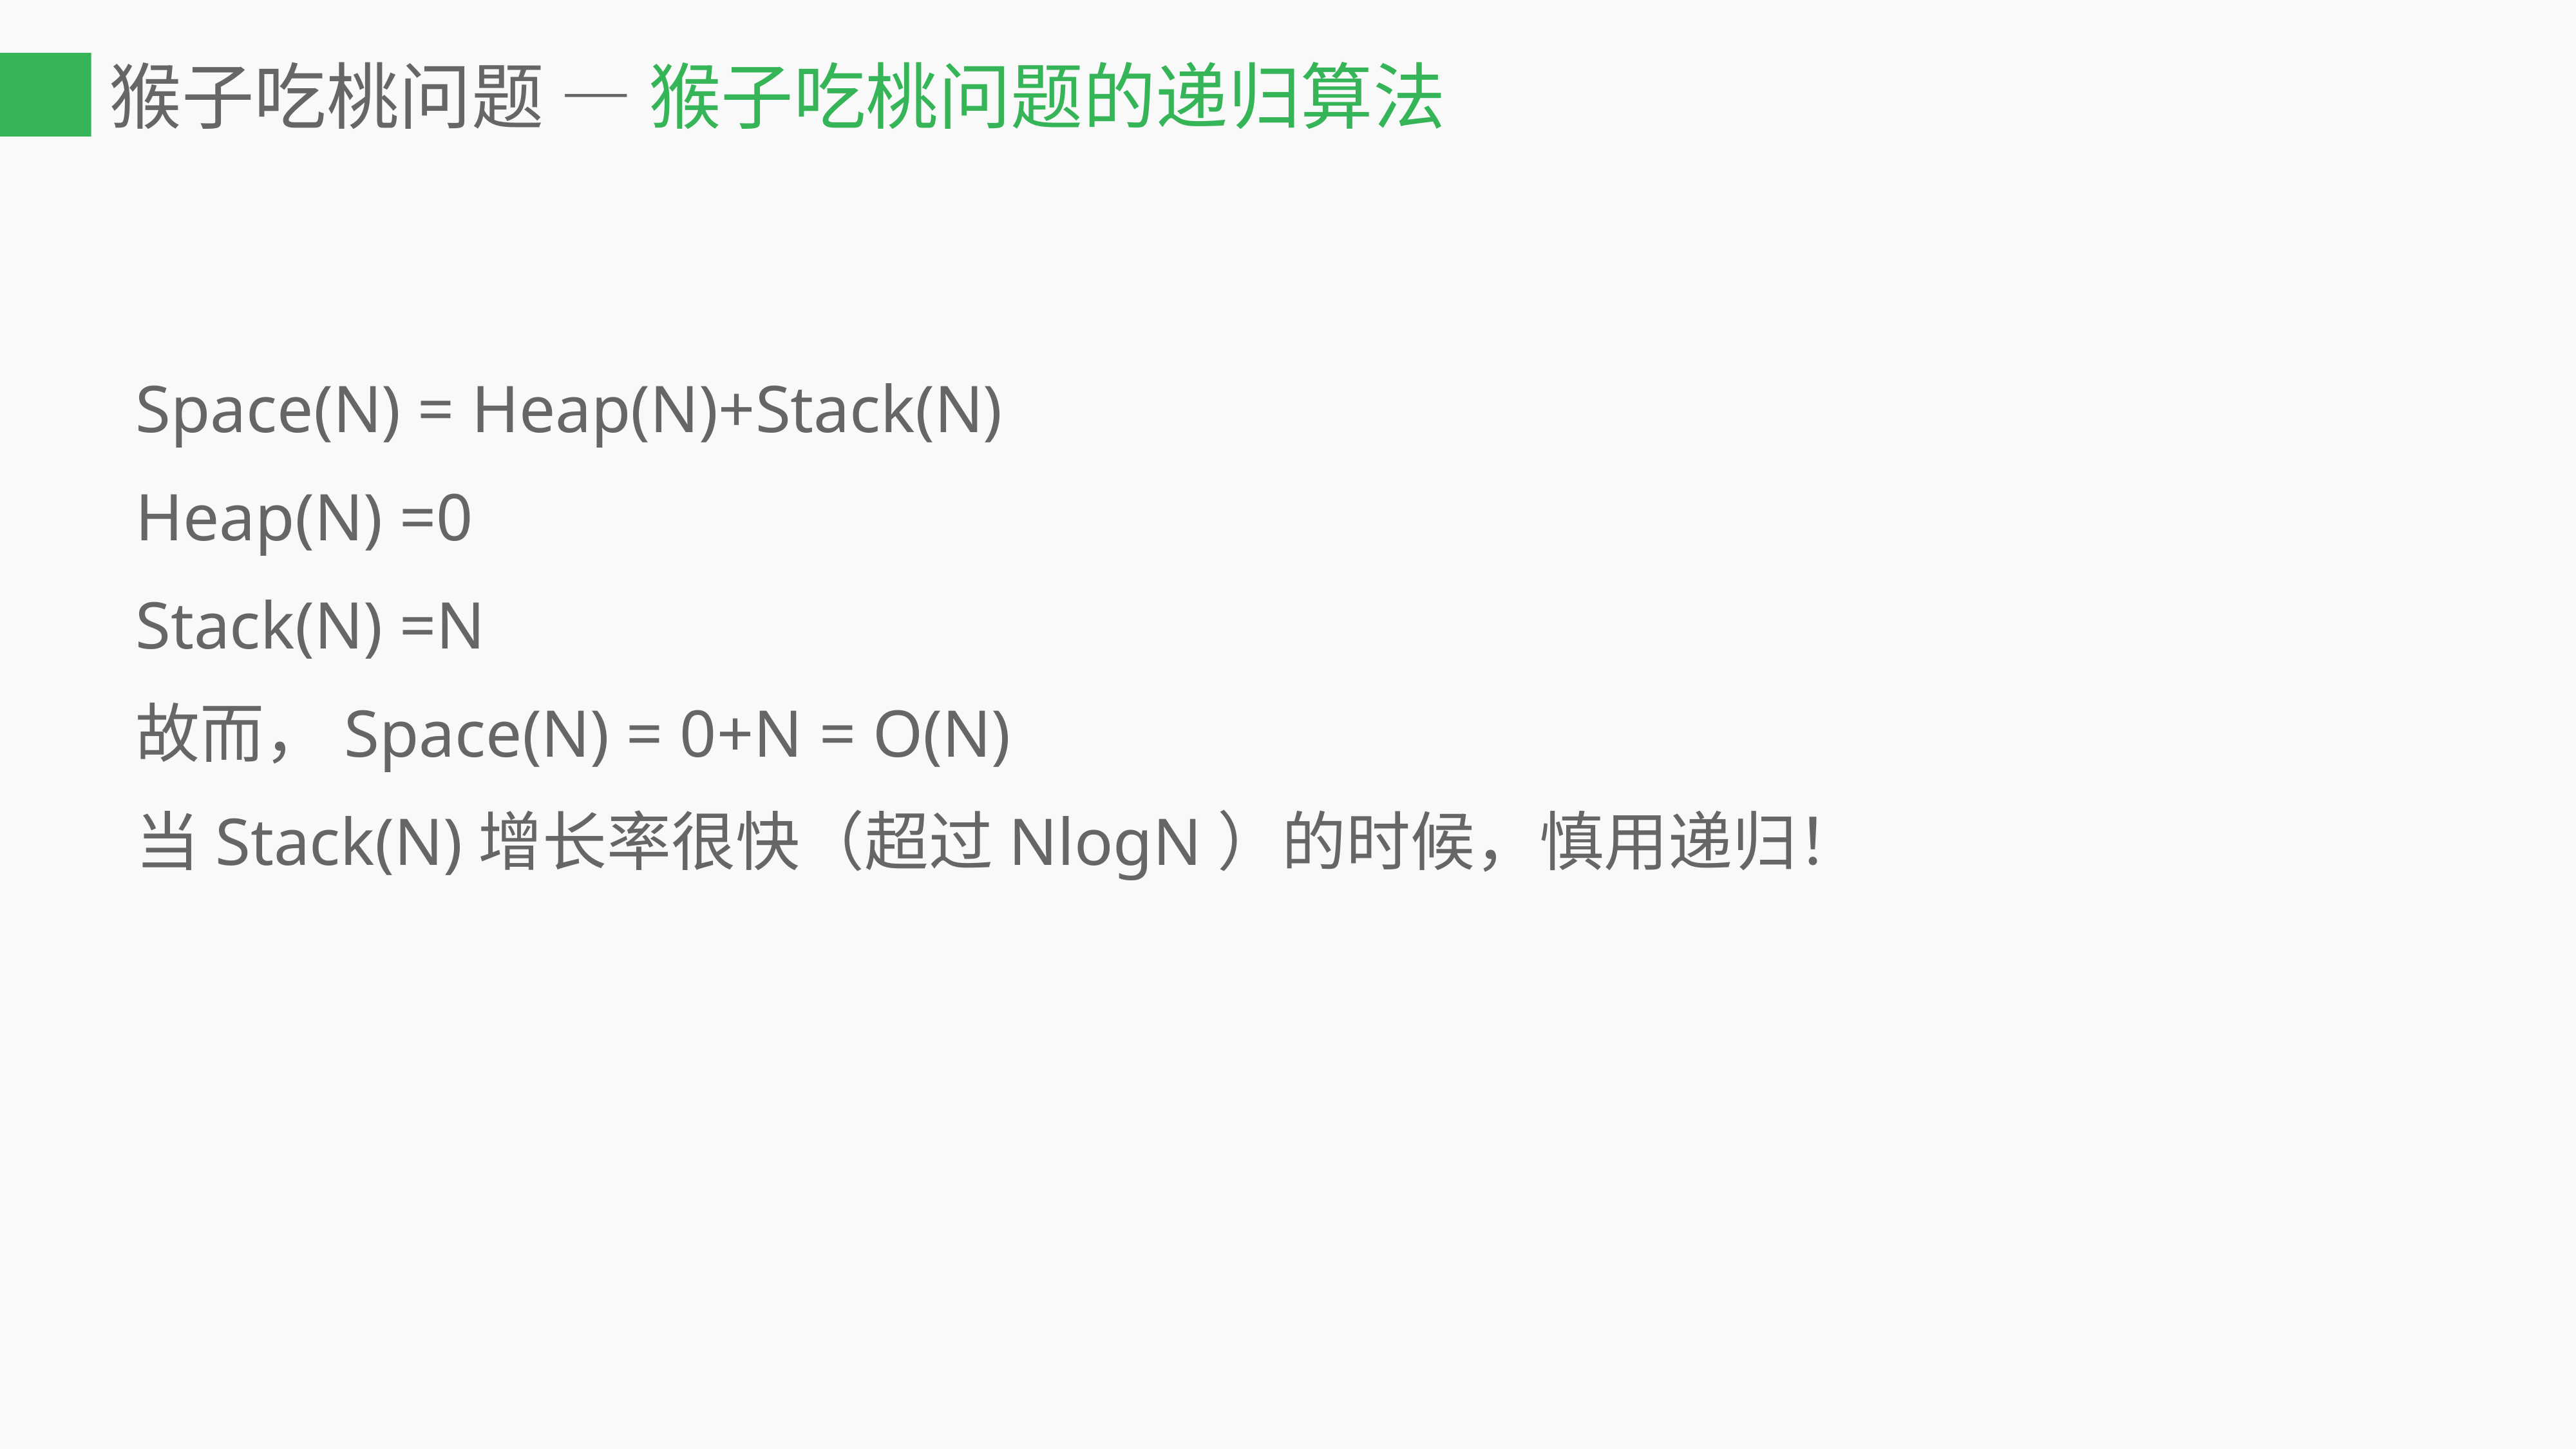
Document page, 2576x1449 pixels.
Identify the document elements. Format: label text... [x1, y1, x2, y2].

picture [0, 53, 91, 137]
subtitle Space(N) = Heap(N)+Stack(N) Heap(N) =0 Stack(N) =N 故而，Space(N) = 0+N = O(N) 当Stack(N)增长率很快（超过NlogN）的时候，慎用递归！ [115, 337, 2461, 1424]
title 猴子吃桃问题 — 猴子吃桃问题的递归算法 [108, 44, 2540, 144]
